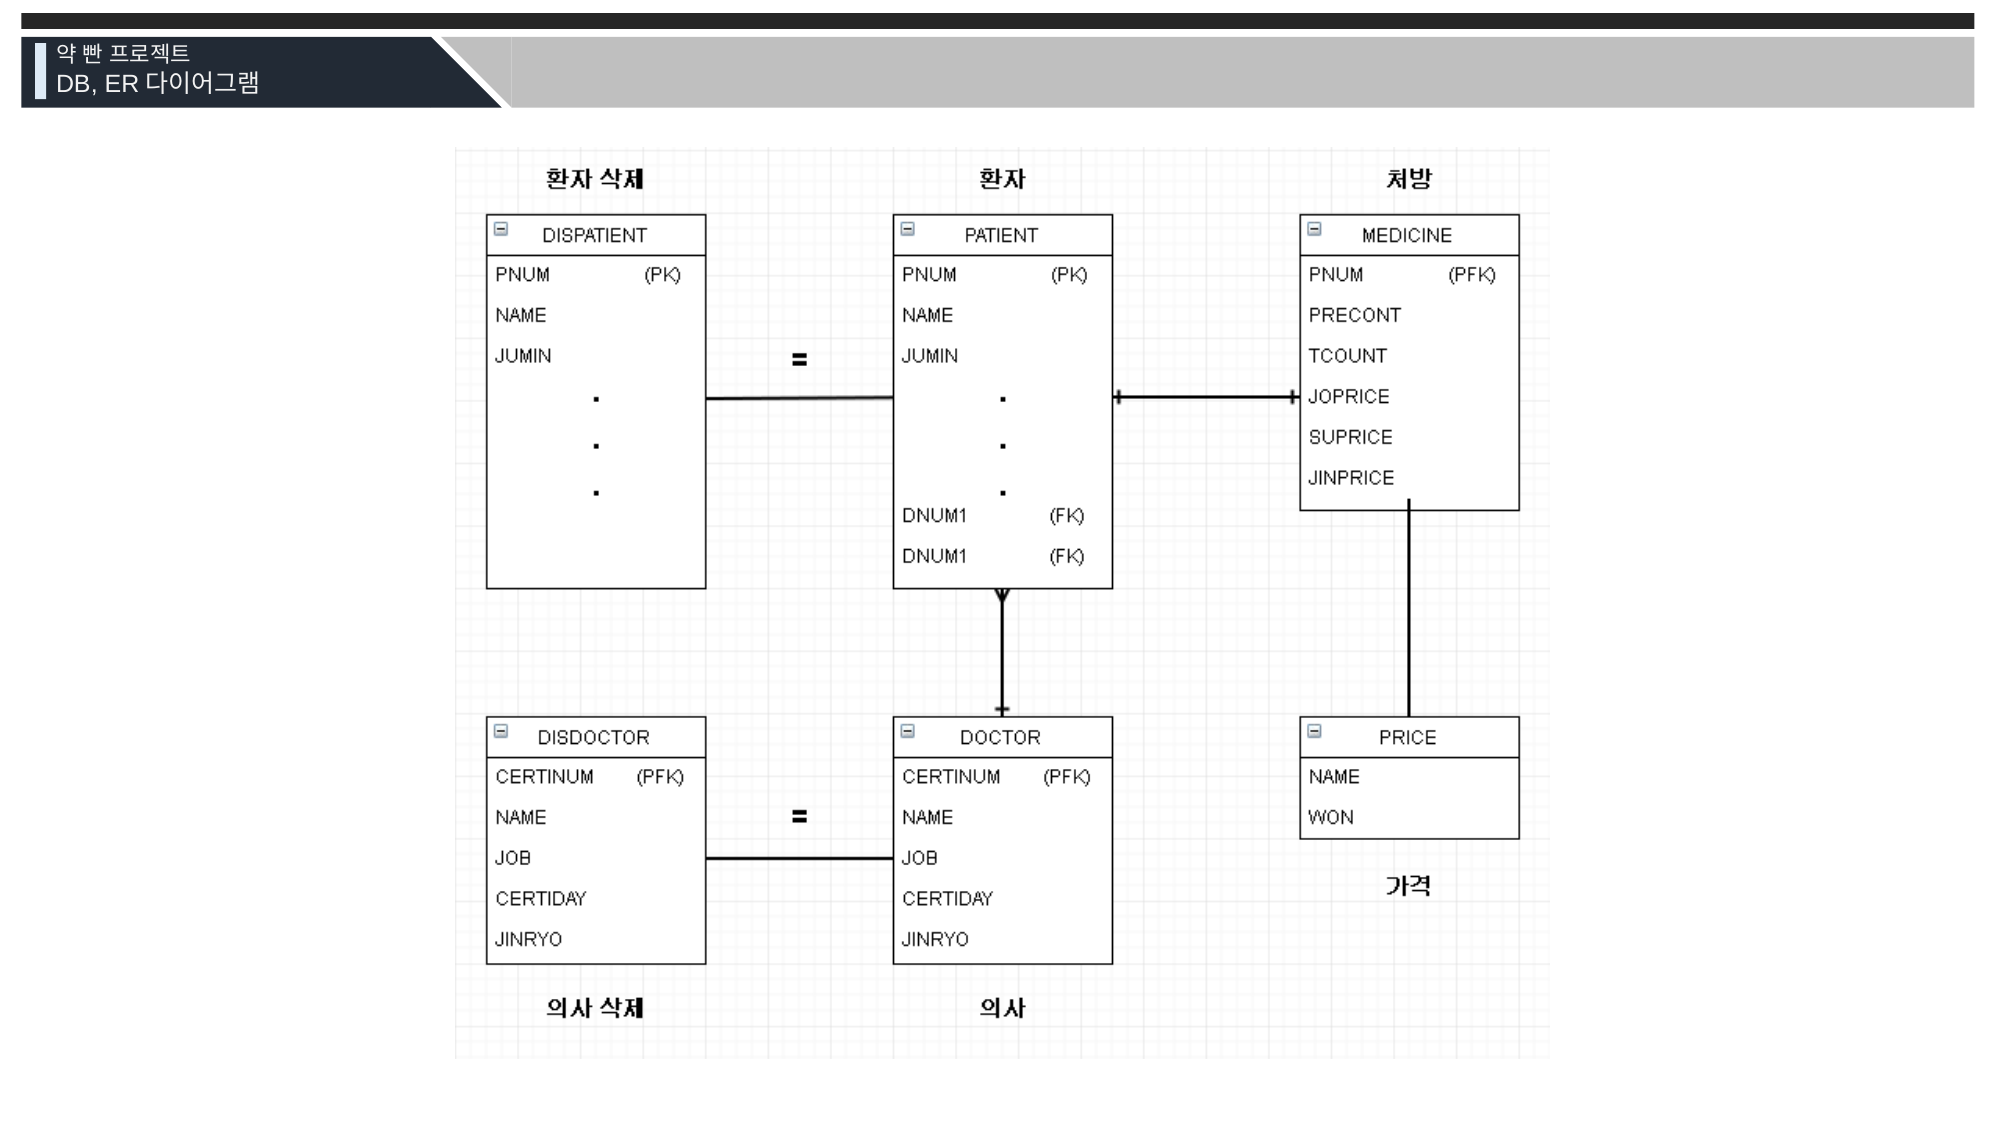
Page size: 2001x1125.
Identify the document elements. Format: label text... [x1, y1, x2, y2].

text_box DB, ER다이어그램 [41, 60, 341, 106]
text_box [20, 36, 429, 109]
text_box [429, 34, 505, 109]
text_box 약 빤 프로젝트 [41, 32, 341, 60]
picture [455, 147, 1550, 1059]
text_box [34, 42, 47, 100]
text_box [440, 36, 1975, 108]
text_box [20, 12, 1975, 30]
